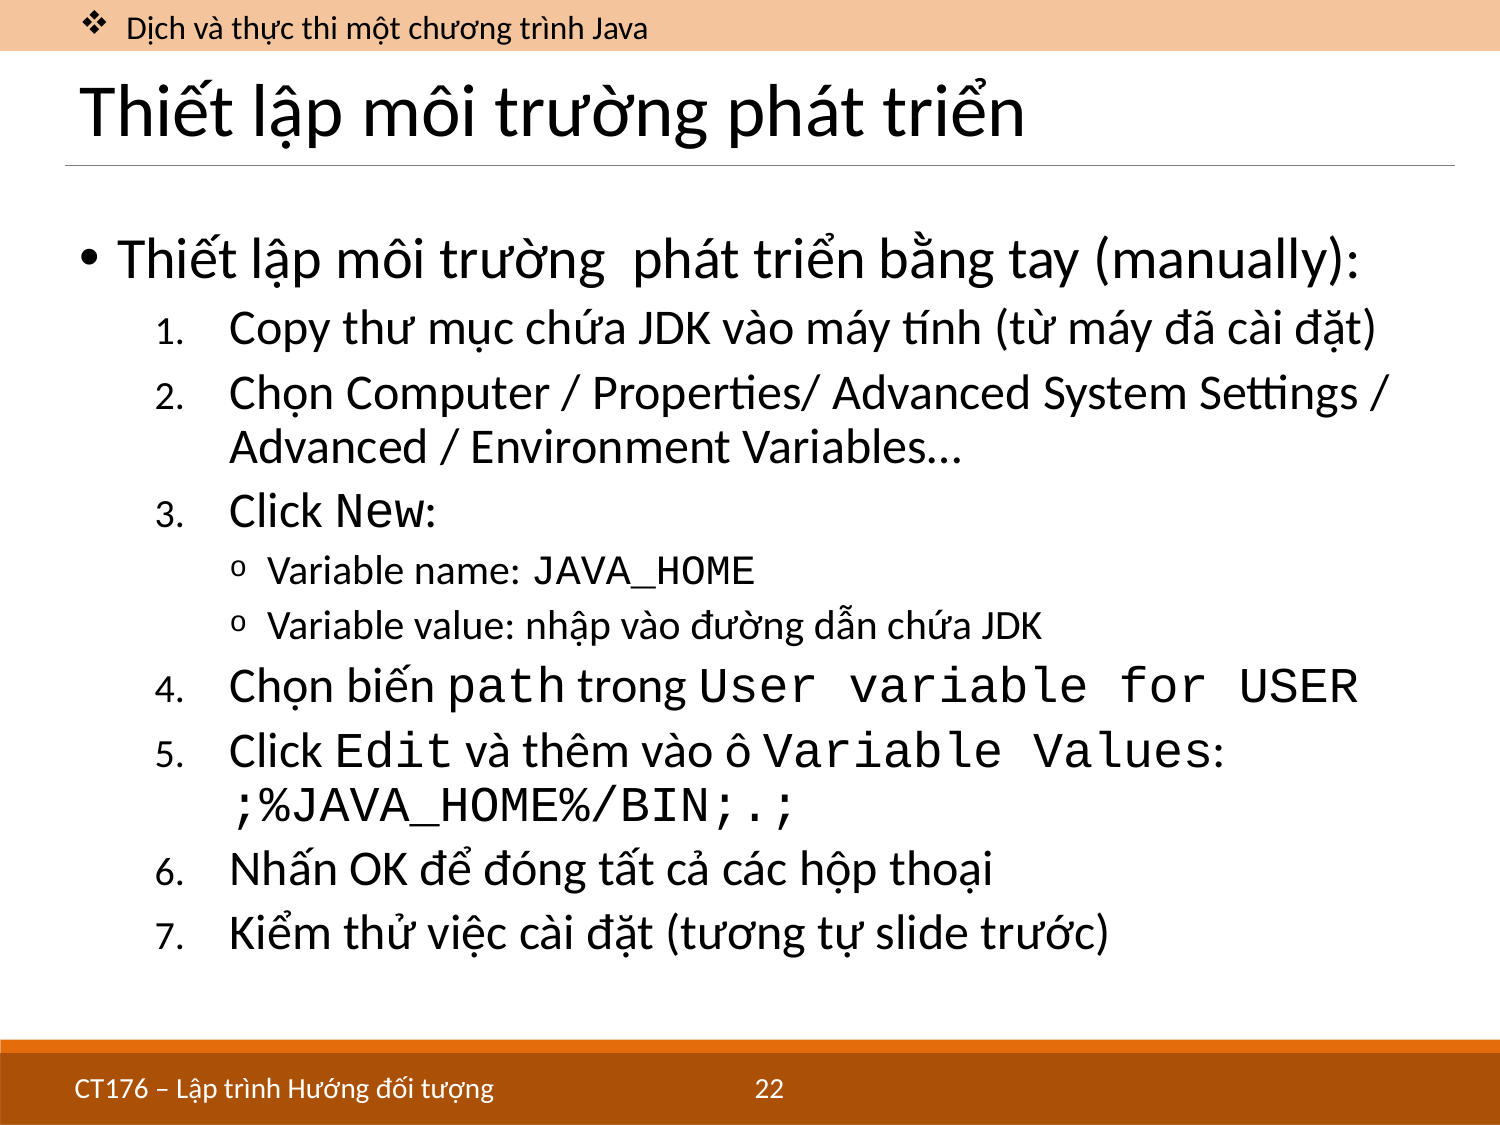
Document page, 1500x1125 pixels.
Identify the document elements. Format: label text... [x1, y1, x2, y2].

list Thiết lập môi trường phát triển bằng tay (manually): Copy thư mục chứa JDK vào máy tính (từ máy đã cài đặt) Chọn Computer / Properties/ Advanced System Settings / Advanced / Environment Variables… Click New: Variable name: JAVA_HOME Variable value: nhập vào đường dẫn chứa JDK Chọn biến path trong User variable for USER Click Edit và thêm vào ô Variable Values: ;%JAVA_HOME%/BIN;.; Nhấn OK để đóng tất cả các hộp thoại Kiểm thử việc cài đặt (tương tự slide trước) [64, 220, 1455, 1024]
title Thiết lập môi trường phát triển [64, 59, 1455, 165]
slide_number Dịch và thực thi một chương trình Java [64, 3, 1455, 50]
